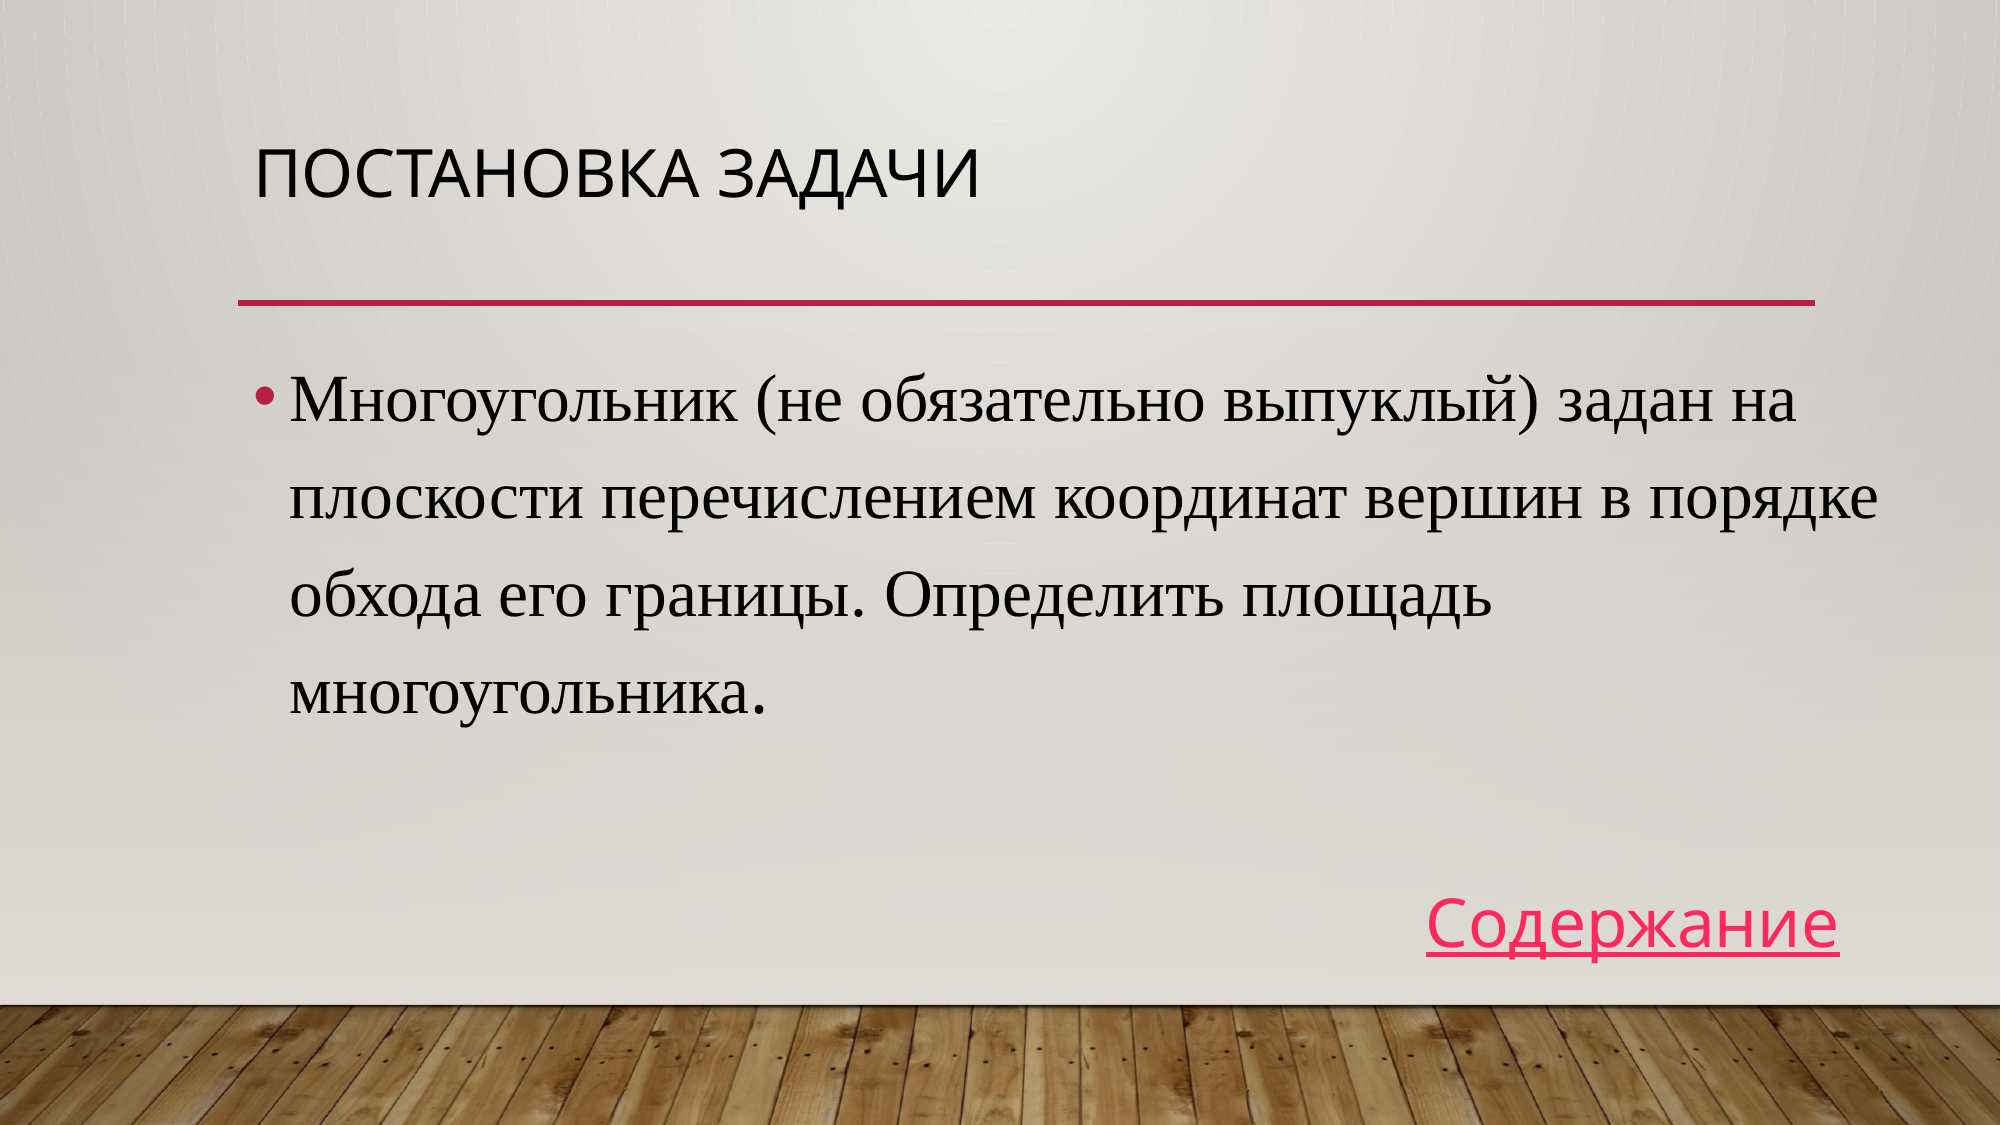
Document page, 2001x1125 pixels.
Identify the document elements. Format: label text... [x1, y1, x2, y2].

picture [0, 1005, 2000, 1125]
list Многоугольник (не обязательно выпуклый) задан на плоскости перечислением координат вершин в порядке обхода его границы. Определить площадь многоугольника. Содержание [238, 330, 2000, 990]
title ПОСТАНОВКА ЗАДАЧИ [238, 131, 1814, 305]
